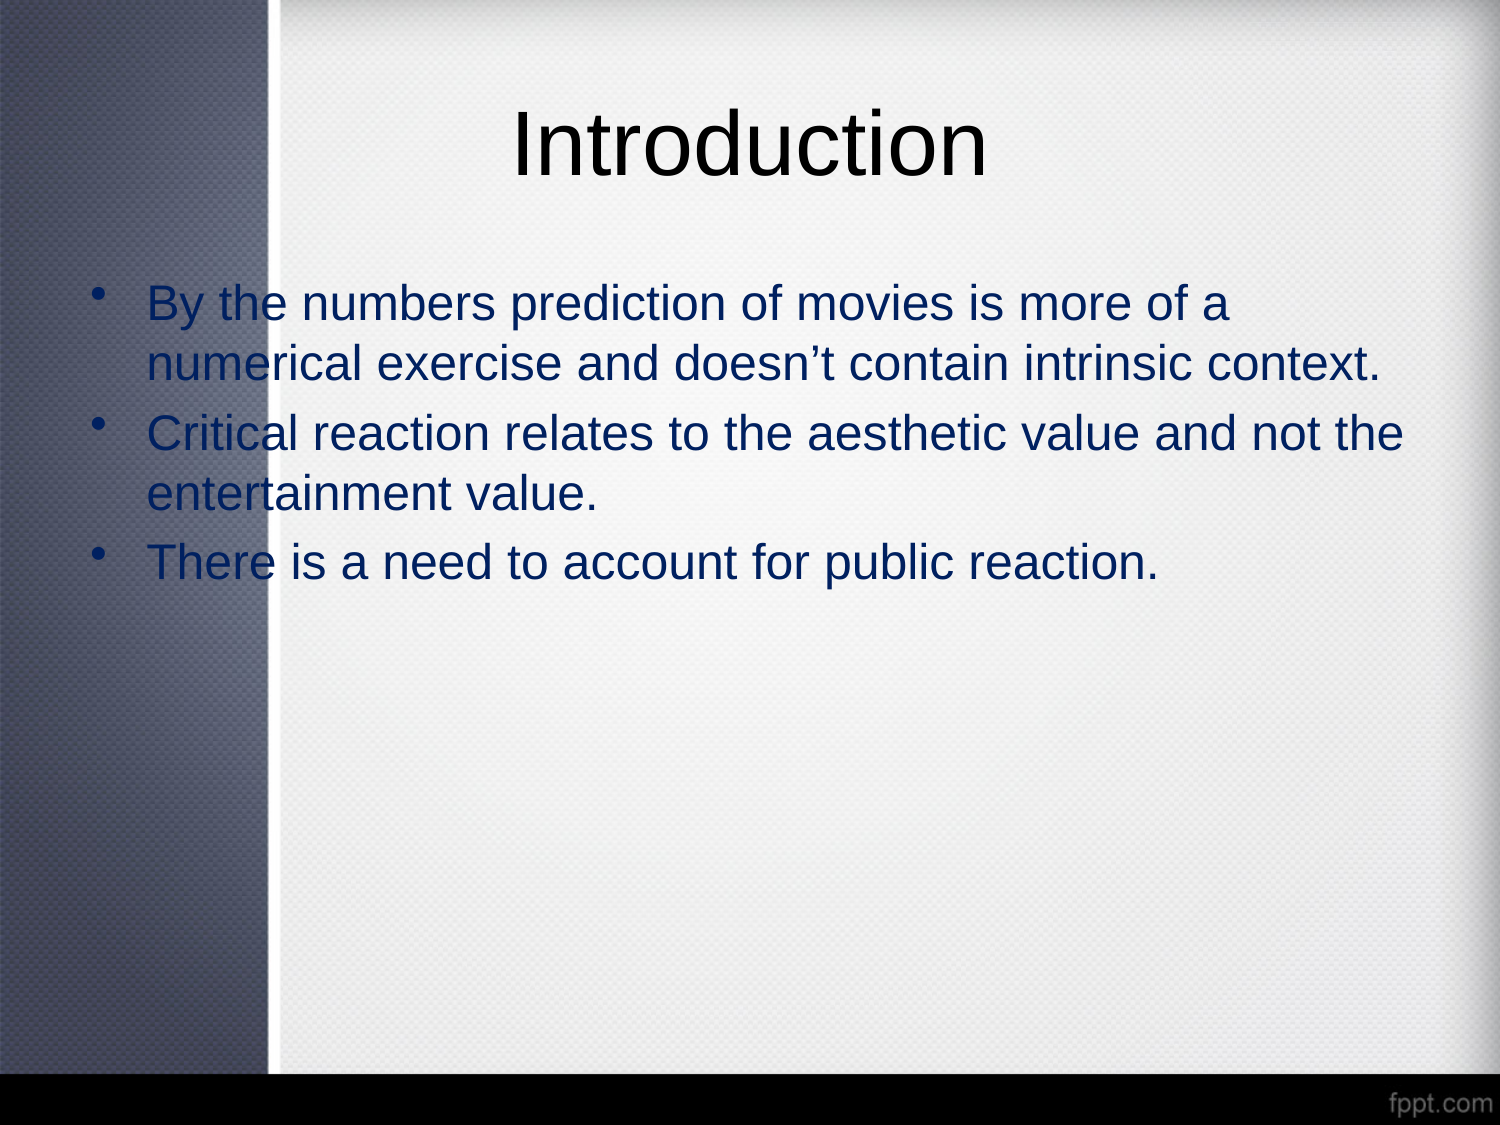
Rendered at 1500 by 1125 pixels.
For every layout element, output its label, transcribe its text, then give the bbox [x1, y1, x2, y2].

title Introduction [75, 45, 1425, 233]
picture [0, 0, 1500, 1125]
list By the numbers prediction of movies is more of a numerical exercise and doesn’t contain intrinsic context. Critical reaction relates to the aesthetic value and not the entertainment value. There is a need to account for public reaction. [75, 262, 1425, 1005]
